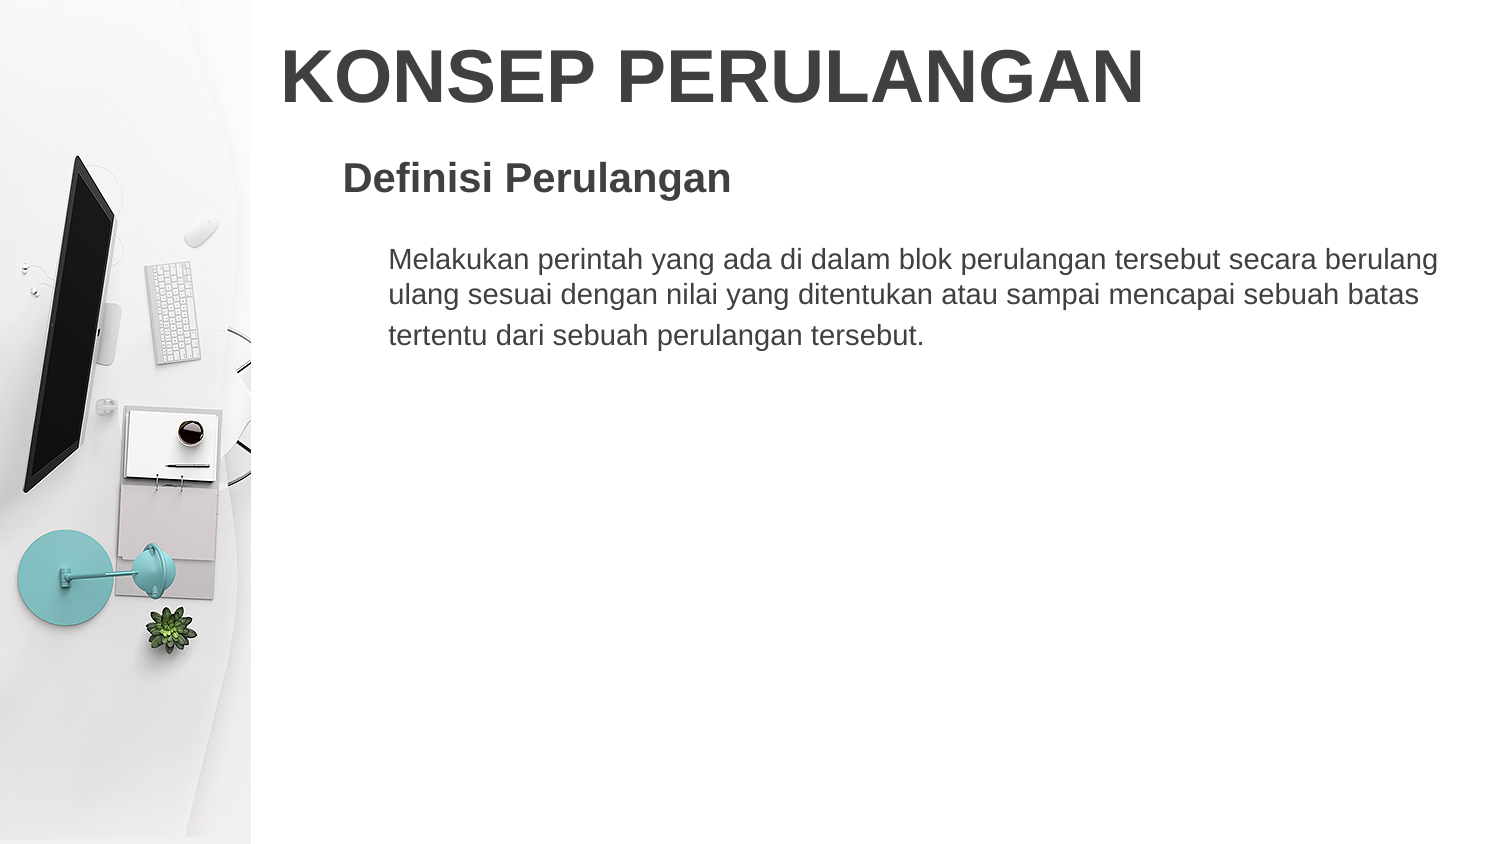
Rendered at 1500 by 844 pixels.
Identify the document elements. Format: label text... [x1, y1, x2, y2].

title KONSEP PERULANGAN [265, 0, 1500, 146]
list Melakukan perintah yang ada di dalam blok perulangan tersebut secara berulang ulang sesuai dengan nilai yang ditentukan atau sampai mencapai sebuah batas tertentu dari sebuah perulangan tersebut. [323, 232, 1458, 725]
list Definisi Perulangan [327, 138, 1462, 214]
picture [0, 0, 1500, 844]
